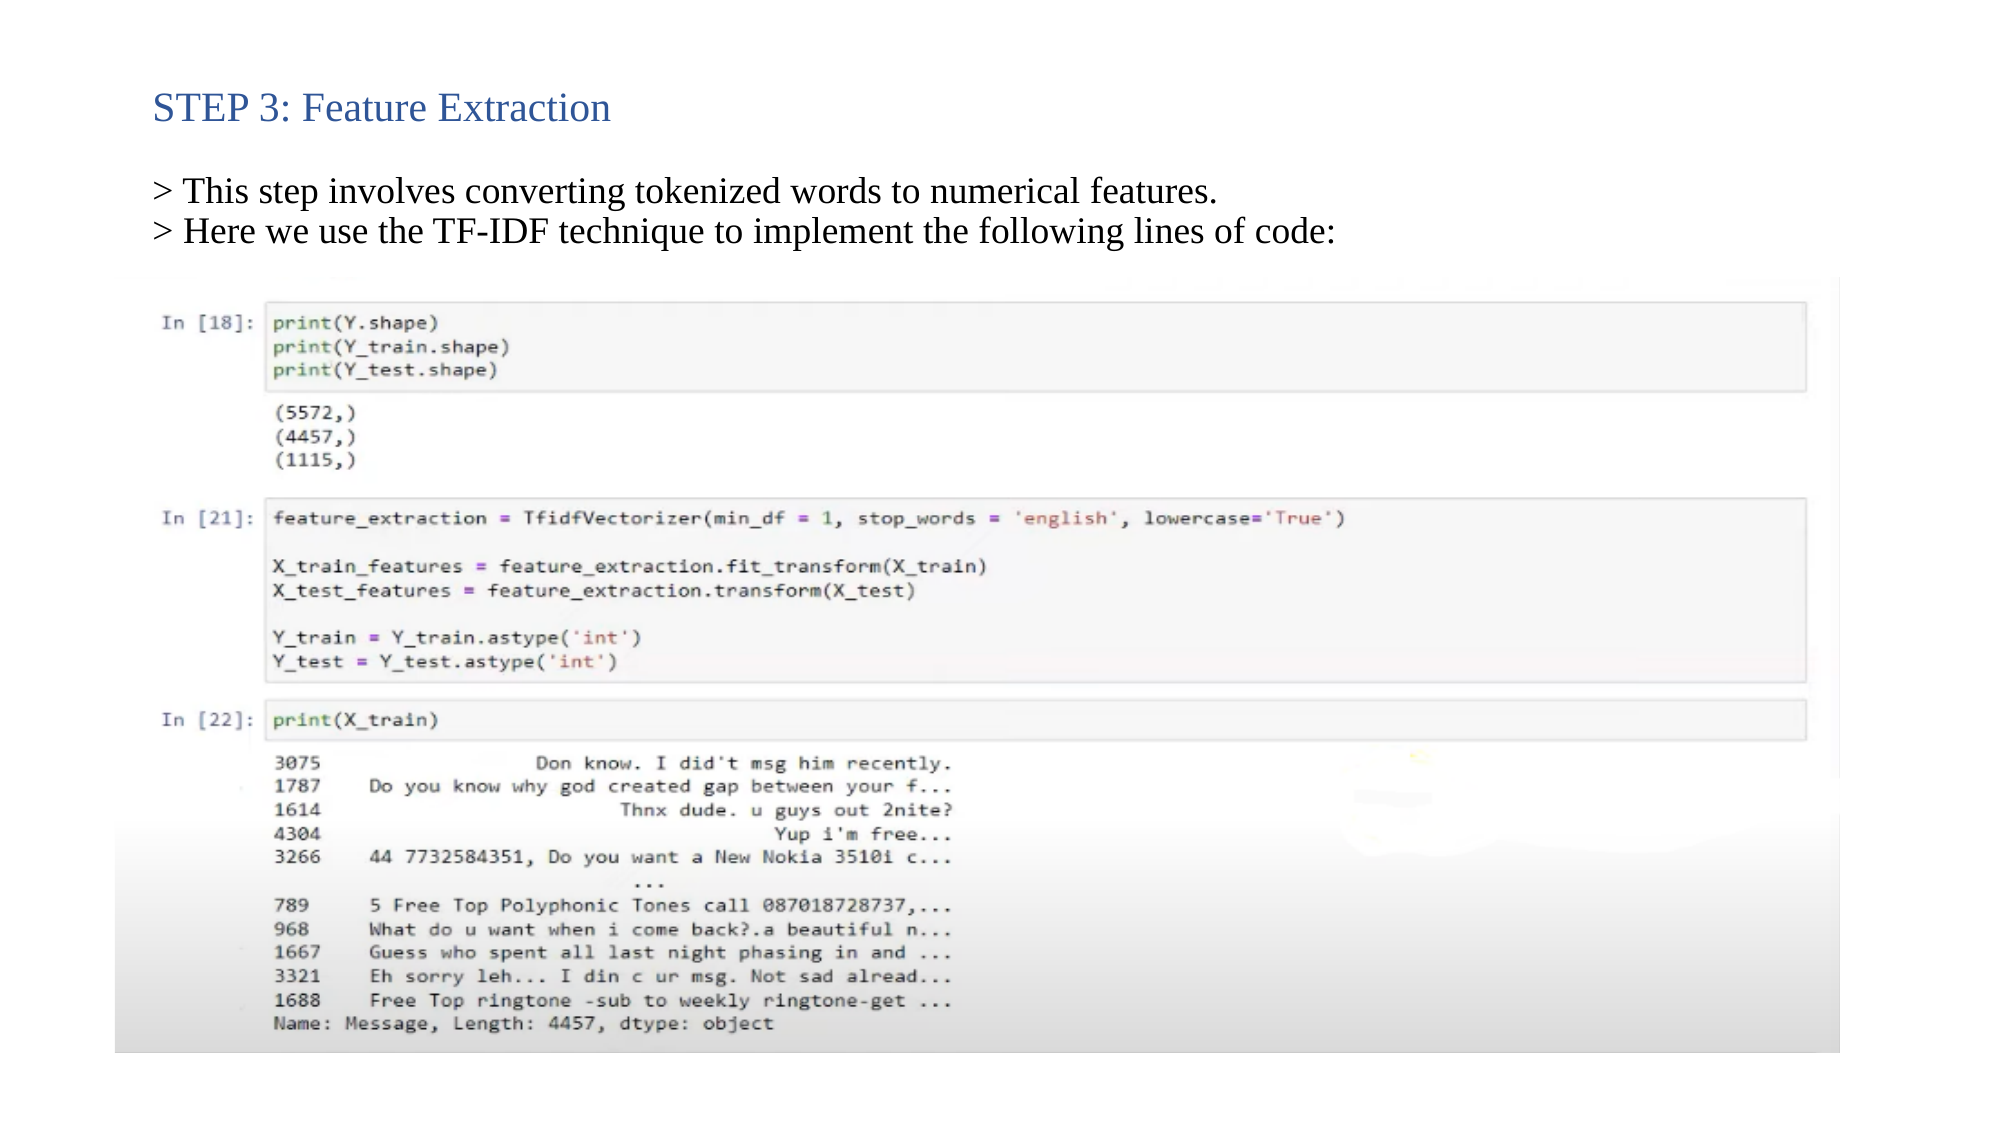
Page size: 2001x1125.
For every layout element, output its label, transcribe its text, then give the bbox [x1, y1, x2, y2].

picture [114, 277, 1840, 1053]
title STEP 3: Feature Extraction > This step involves converting tokenized words to numerical features. > Here we use the TF-IDF technique to implement the following lines of code: [137, 59, 1863, 278]
